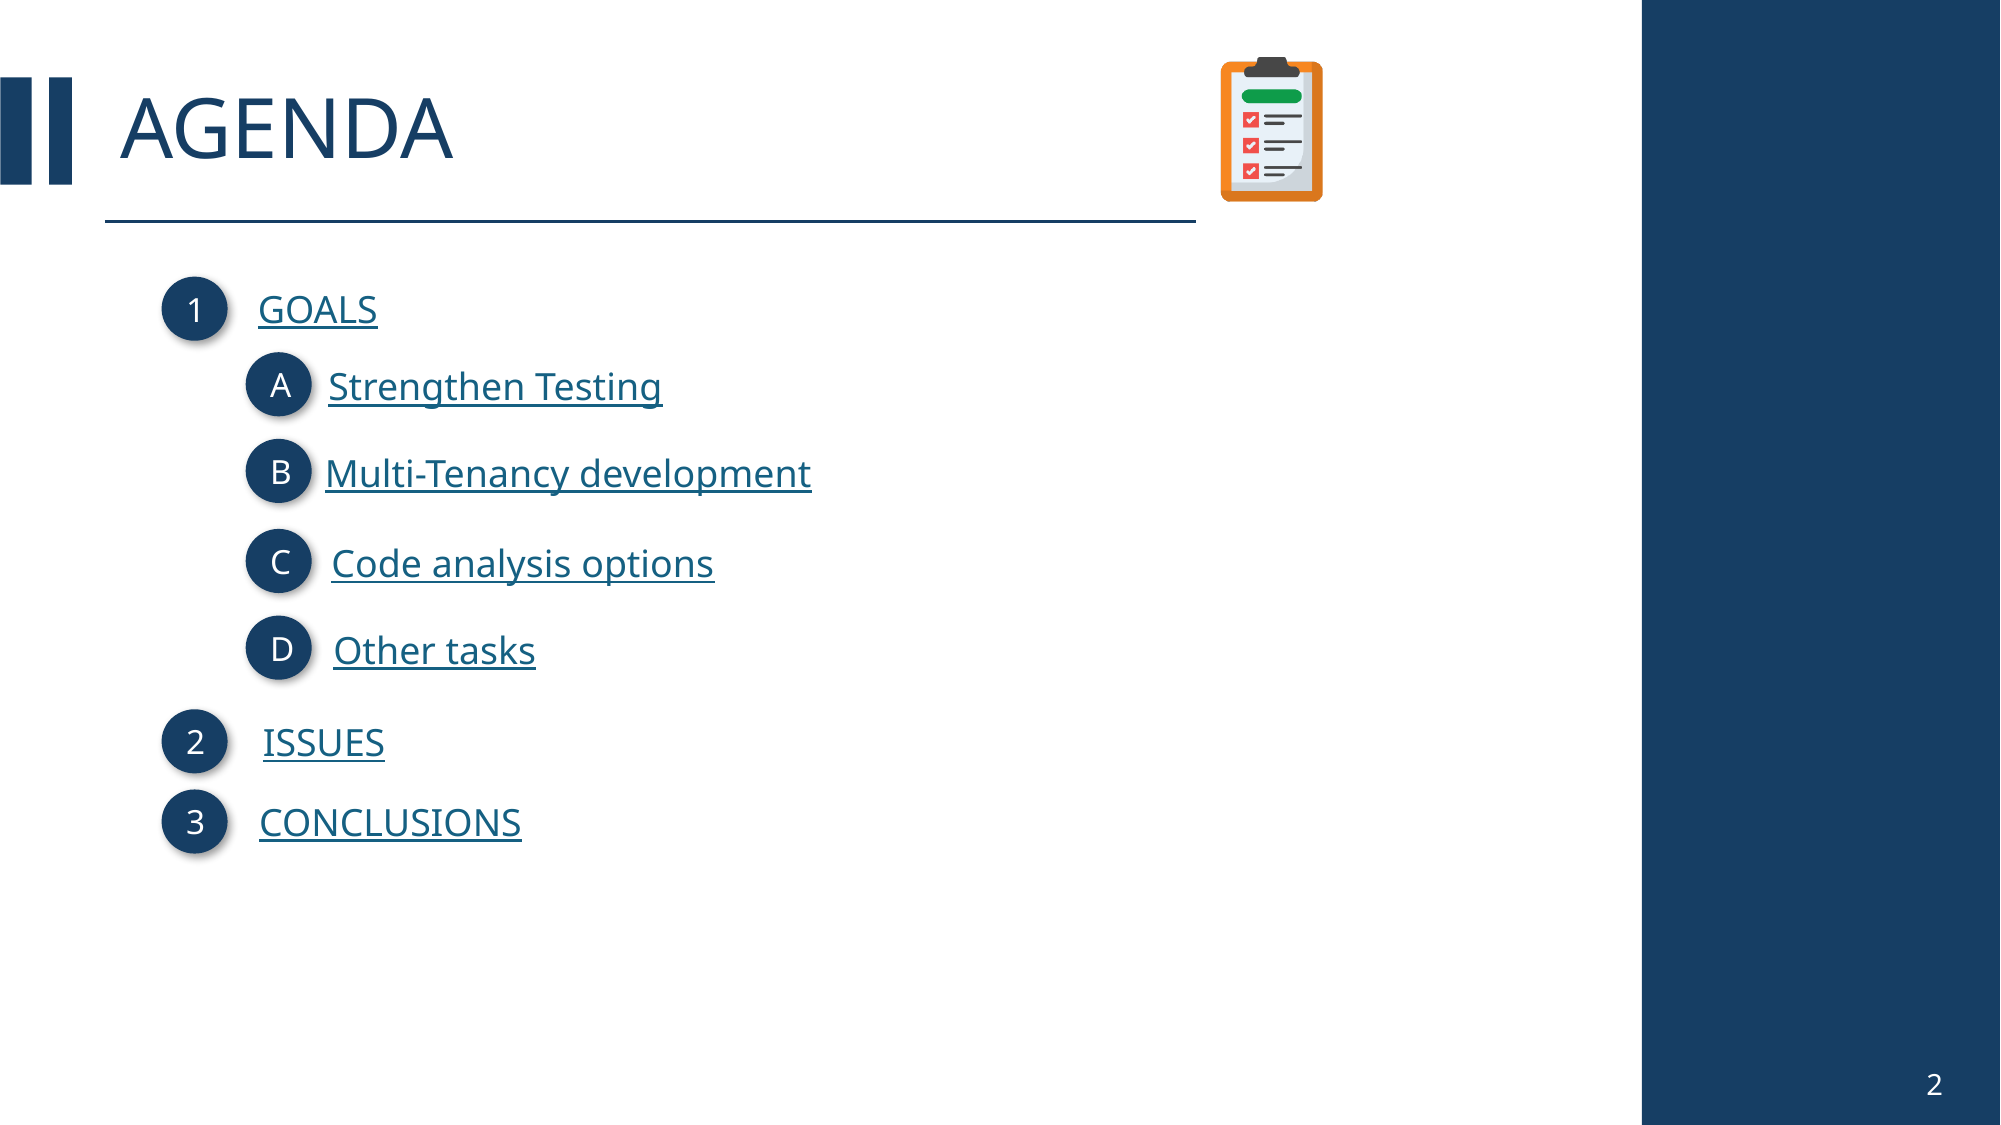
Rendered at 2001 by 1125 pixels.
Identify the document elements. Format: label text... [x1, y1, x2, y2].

text_box [1640, 0, 2000, 1125]
picture [1195, 57, 1347, 204]
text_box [245, 528, 724, 594]
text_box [245, 438, 815, 504]
text_box [0, 76, 33, 186]
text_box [161, 788, 545, 855]
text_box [161, 708, 410, 774]
title AGENDA [104, 77, 1195, 185]
text_box 2 [1911, 1058, 1984, 1109]
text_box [161, 276, 399, 342]
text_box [245, 615, 548, 681]
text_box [245, 351, 669, 417]
text_box [48, 76, 73, 186]
